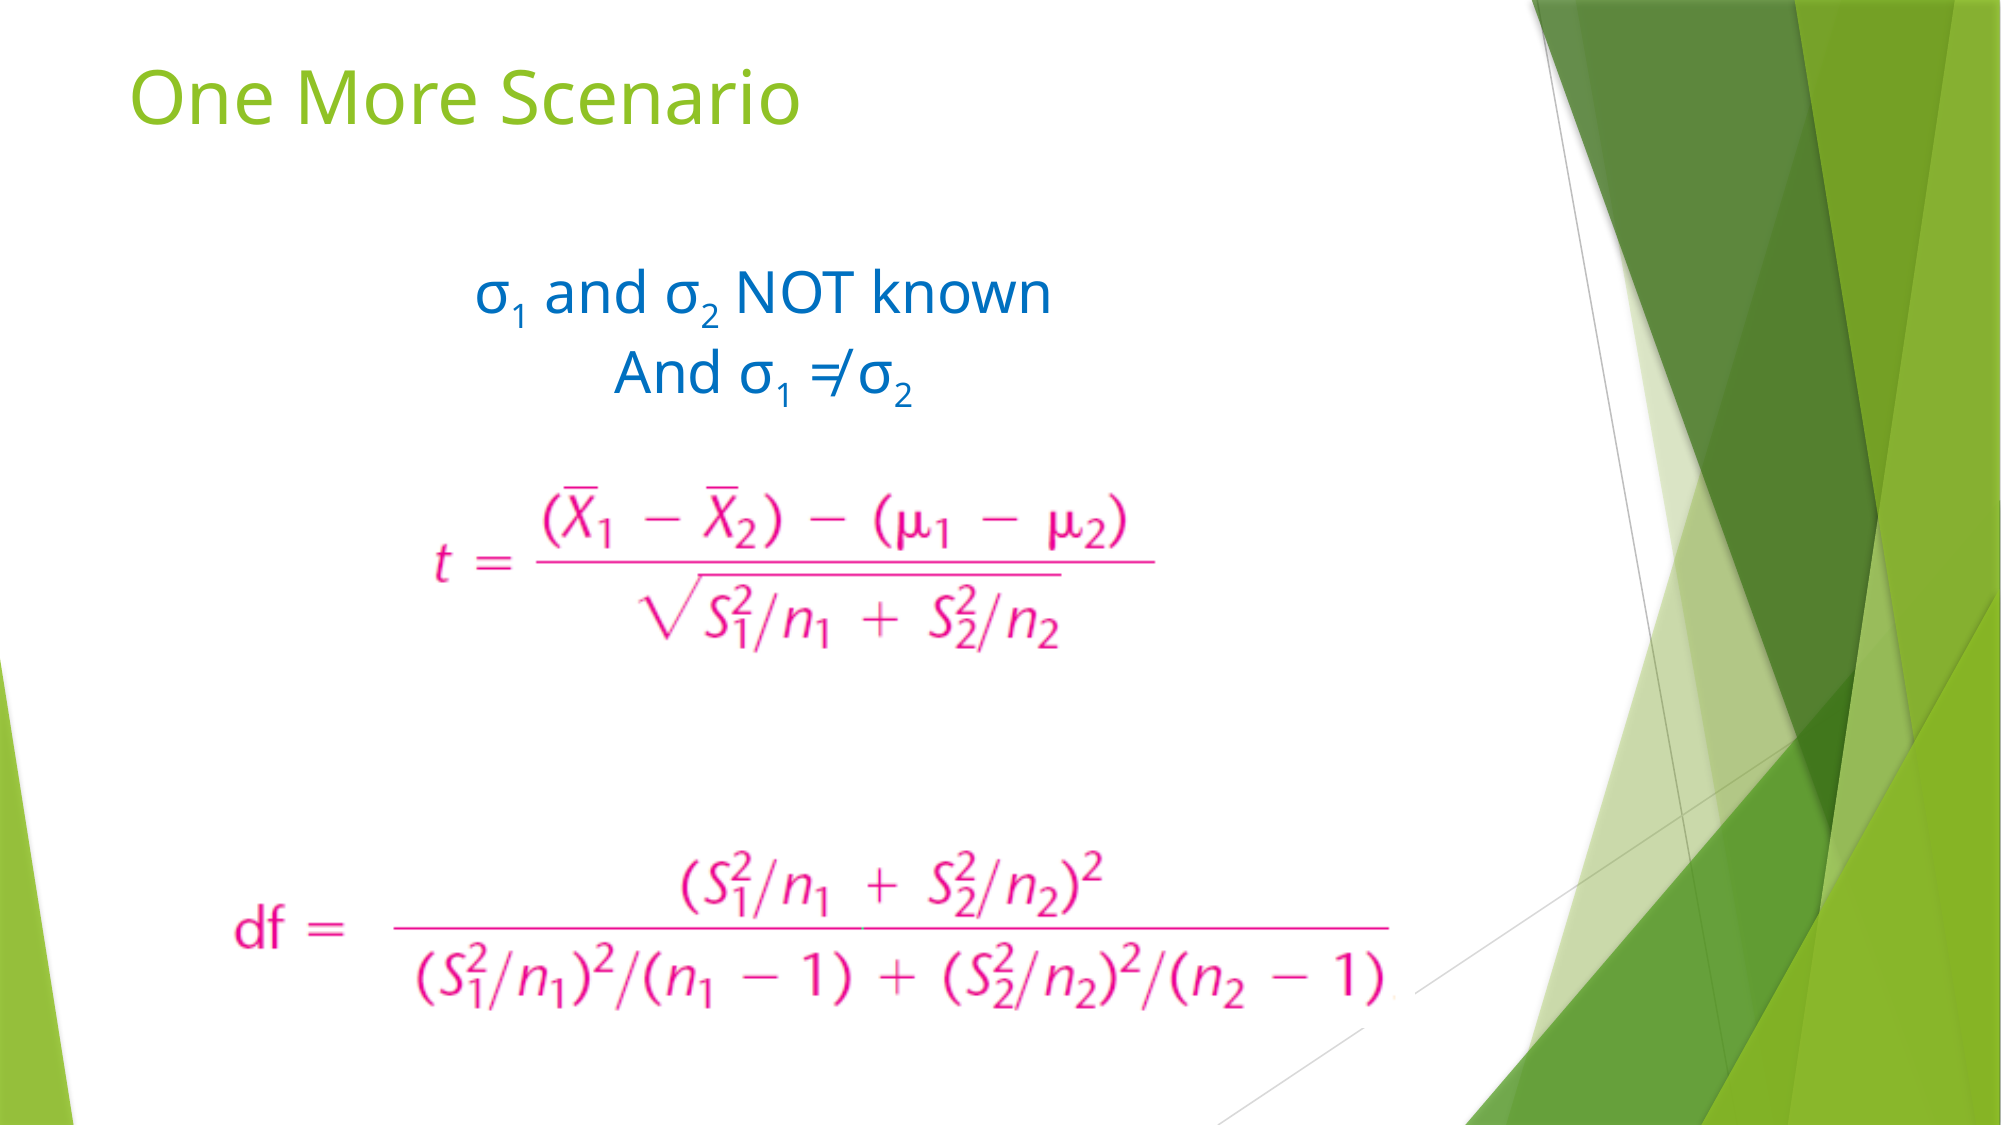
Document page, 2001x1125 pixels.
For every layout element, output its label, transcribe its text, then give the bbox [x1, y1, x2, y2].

text_box σ1 and σ2 NOT known And σ1 ≠ σ2 [132, 247, 1396, 423]
picture [221, 453, 1415, 1028]
title One More Scenario [113, 42, 1524, 186]
